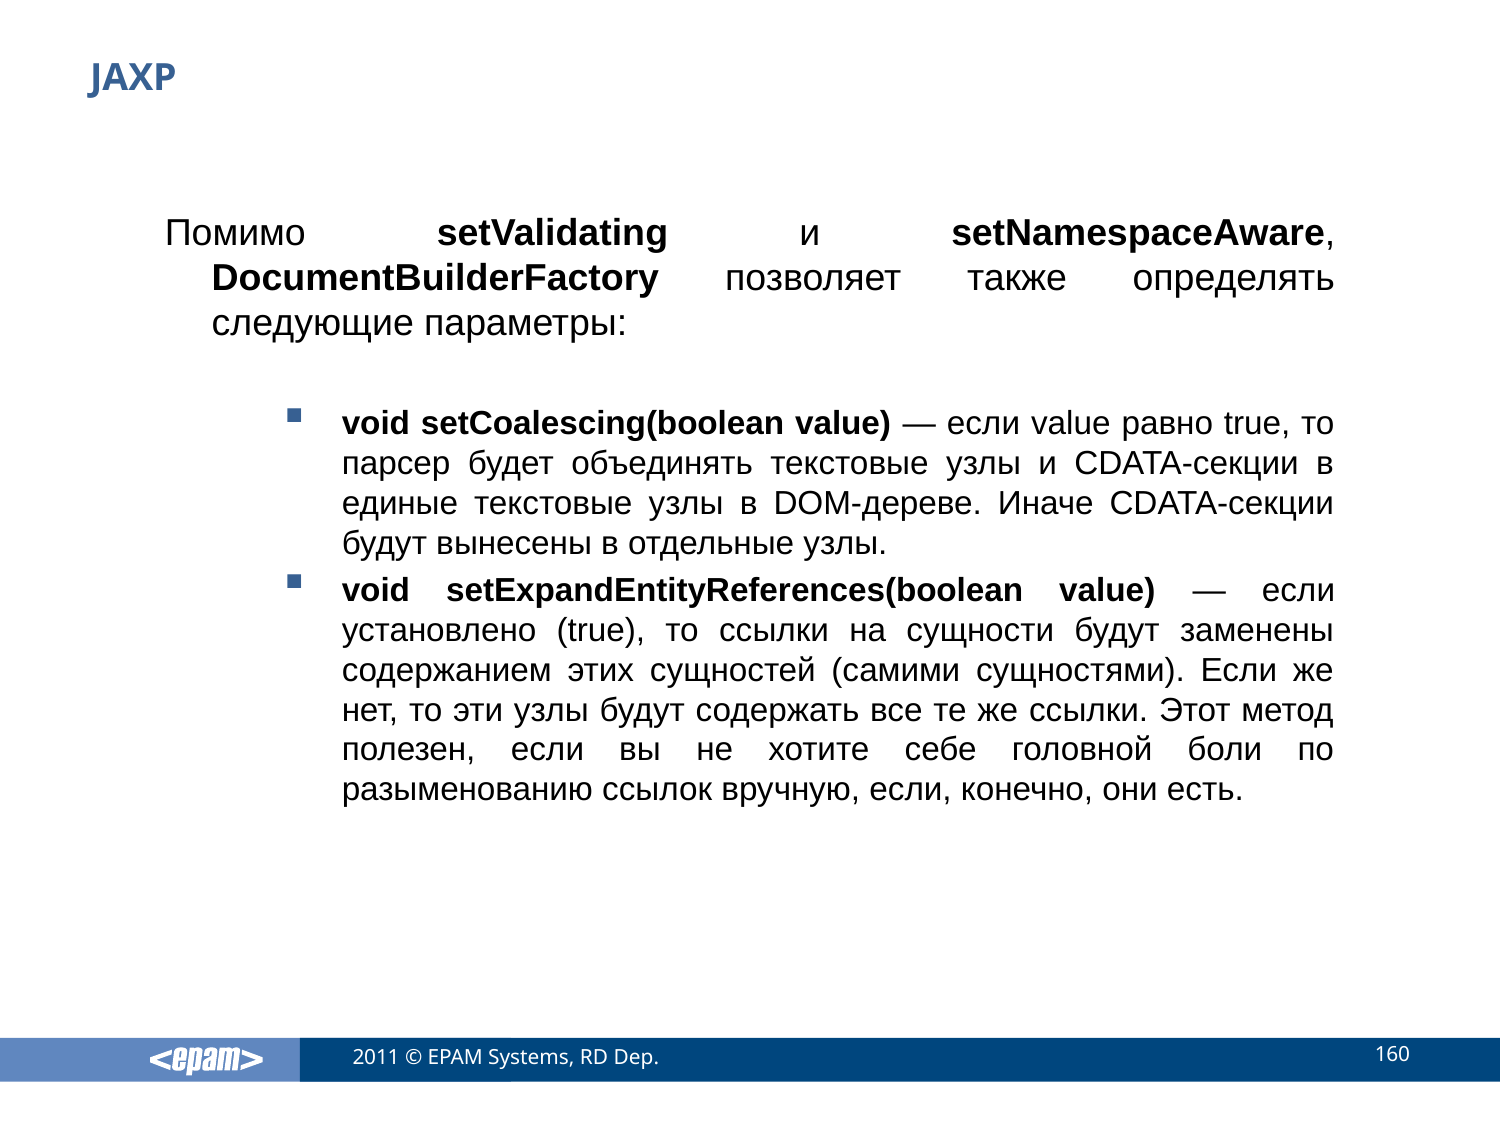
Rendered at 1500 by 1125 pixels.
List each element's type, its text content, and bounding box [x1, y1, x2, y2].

list Помимо setValidating и setNamespaceAware, DocumentBuilderFactory позволяет также определять следующие параметры: void setCoalescing(boolean value) — если value равно true, то парсер будет объединять текстовые узлы и CDATA-секции в единые текстовые узлы в DOM-дереве. Иначе CDATA-секции будут вынесены в отдельные узлы. void setExpandEntityReferences(boolean value) — если установлено (true), то ссылки на сущности будут заменены содержанием этих сущностей (самими сущностями). Если же нет, то эти узлы будут содержать все те же ссылки. Этот метод полезен, если вы не хотите себе головной боли по разыменованию ссылок вручную, если, конечно, они есть. [150, 200, 1350, 988]
slide_number 160 [1262, 1025, 1425, 1085]
title JAXP [75, 45, 1425, 163]
footer 2011 © EPAM Systems, RD Dep. [337, 1028, 738, 1088]
